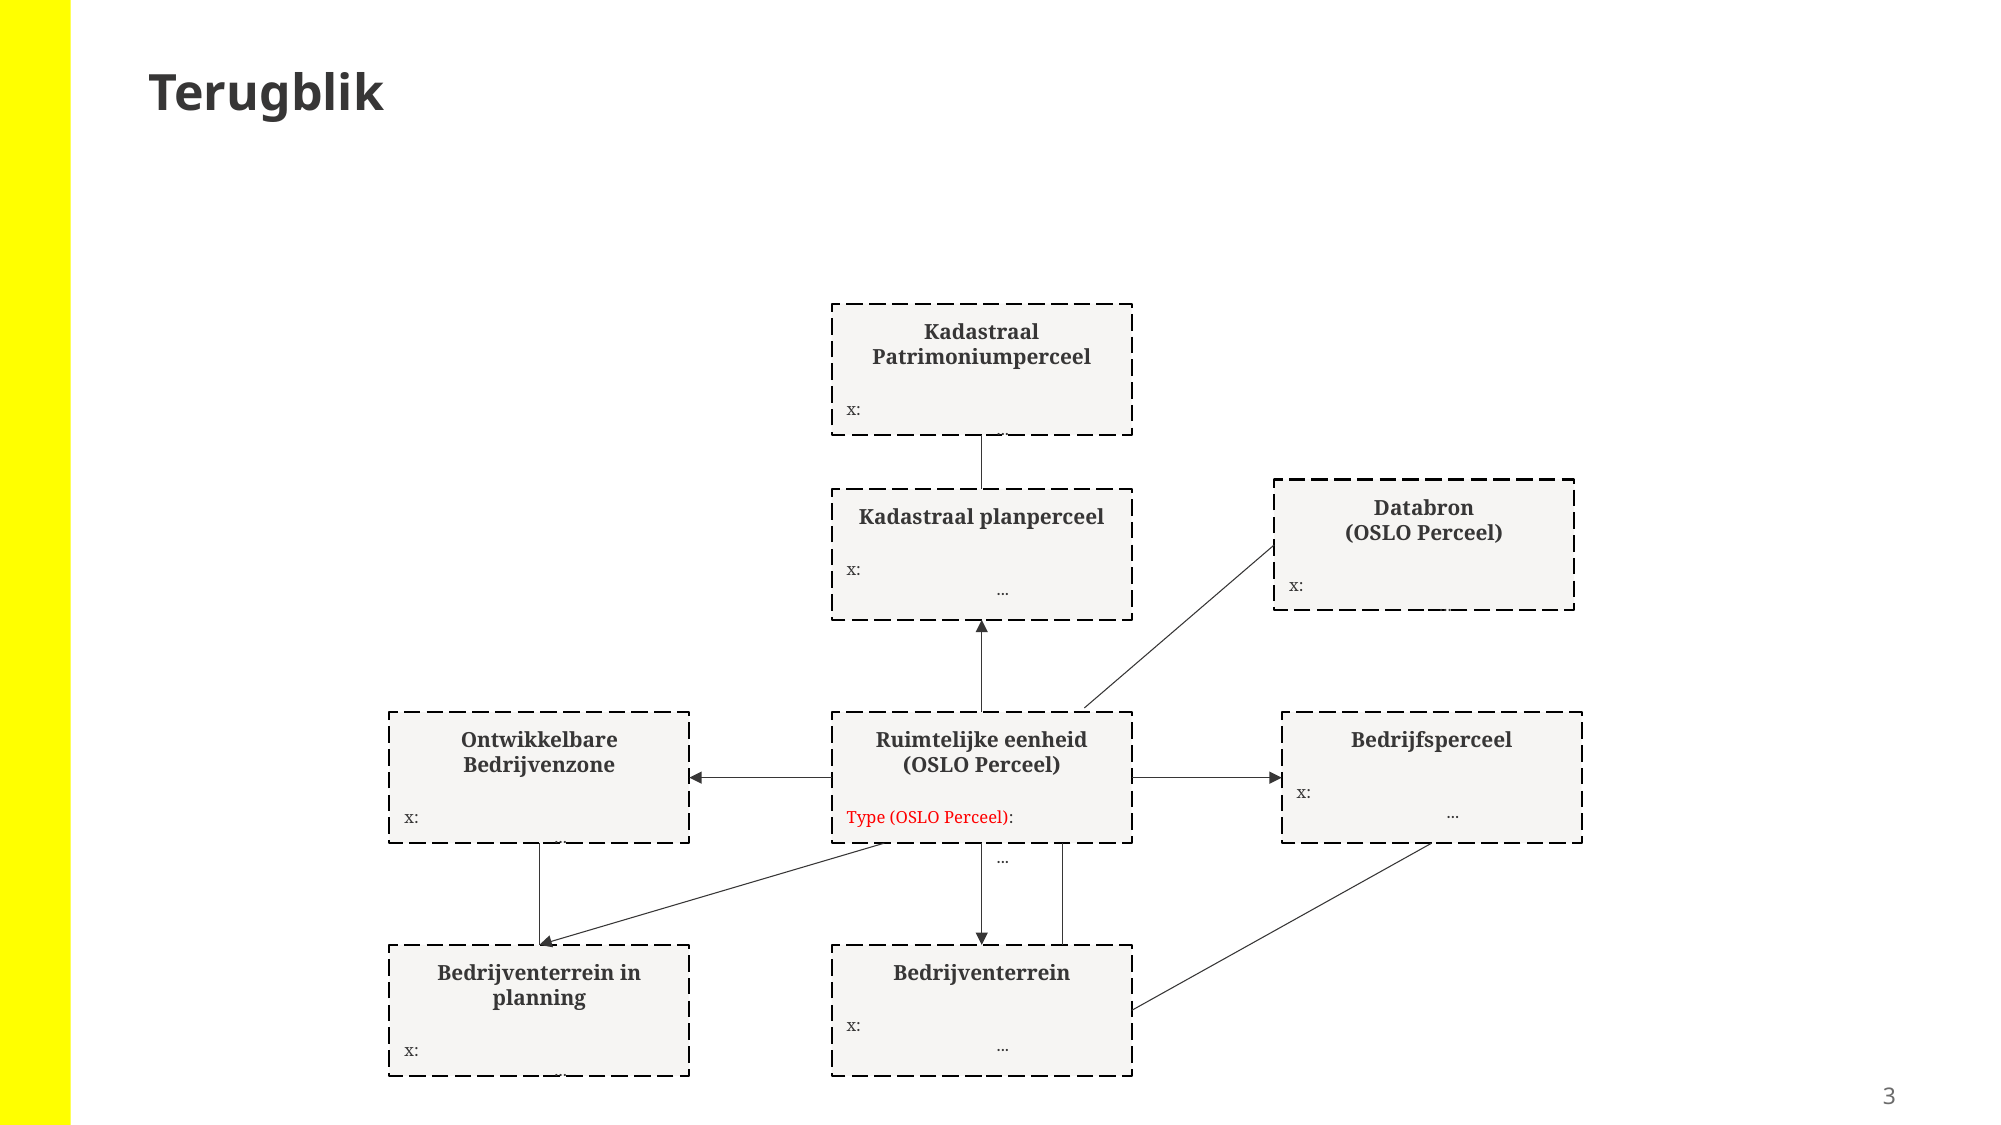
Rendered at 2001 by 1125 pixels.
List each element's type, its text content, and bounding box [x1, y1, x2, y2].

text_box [1131, 843, 1432, 1011]
text_box Ruimtelijke eenheid (OSLO Perceel) Type (OSLO Perceel): ... [831, 712, 1132, 844]
list [133, 177, 1875, 1062]
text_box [539, 843, 885, 945]
text_box Bedrijventerrein x: ... [831, 944, 1132, 1076]
text_box Kadastraal Patrimoniumperceel x: ... [831, 303, 1132, 435]
title Terugblik [133, 59, 1800, 177]
text_box Databron (OSLO Perceel) x: ... [1274, 479, 1575, 611]
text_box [1084, 544, 1275, 708]
text_box Bedrijventerrein in planning x: ... [389, 944, 690, 1076]
text_box Kadastraal planperceel x: ... [831, 488, 1132, 620]
text_box Ontwikkelbare Bedrijvenzone x: ... [389, 712, 690, 844]
text_box Bedrijfsperceel x: ... [1281, 712, 1582, 844]
slide_number 3 [1753, 1075, 1905, 1120]
